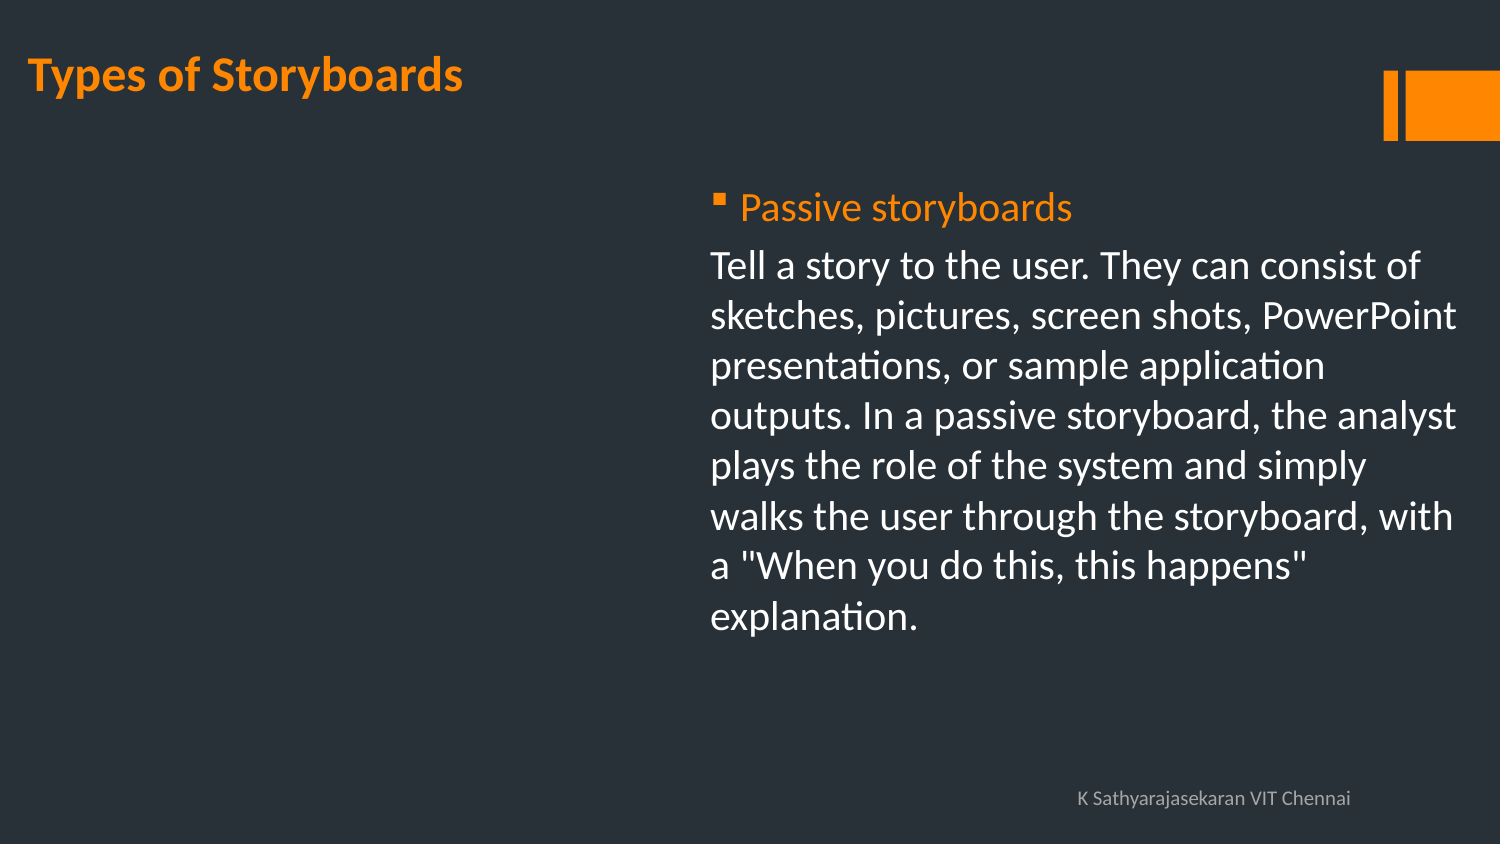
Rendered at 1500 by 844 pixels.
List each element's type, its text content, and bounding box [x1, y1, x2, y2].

list Passive storyboards Tell a story to the user. They can consist of sketches, pictures, screen shots, PowerPoint presentations, or sample application outputs. In a passive storyboard, the analyst plays the role of the system and simply walks the user through the storyboard, with a "When you do this, this happens" explanation. [687, 171, 1475, 772]
title Types of Storyboards [12, 34, 1388, 110]
footer K Sathyarajasekaran VIT Chennai [1062, 784, 1431, 822]
